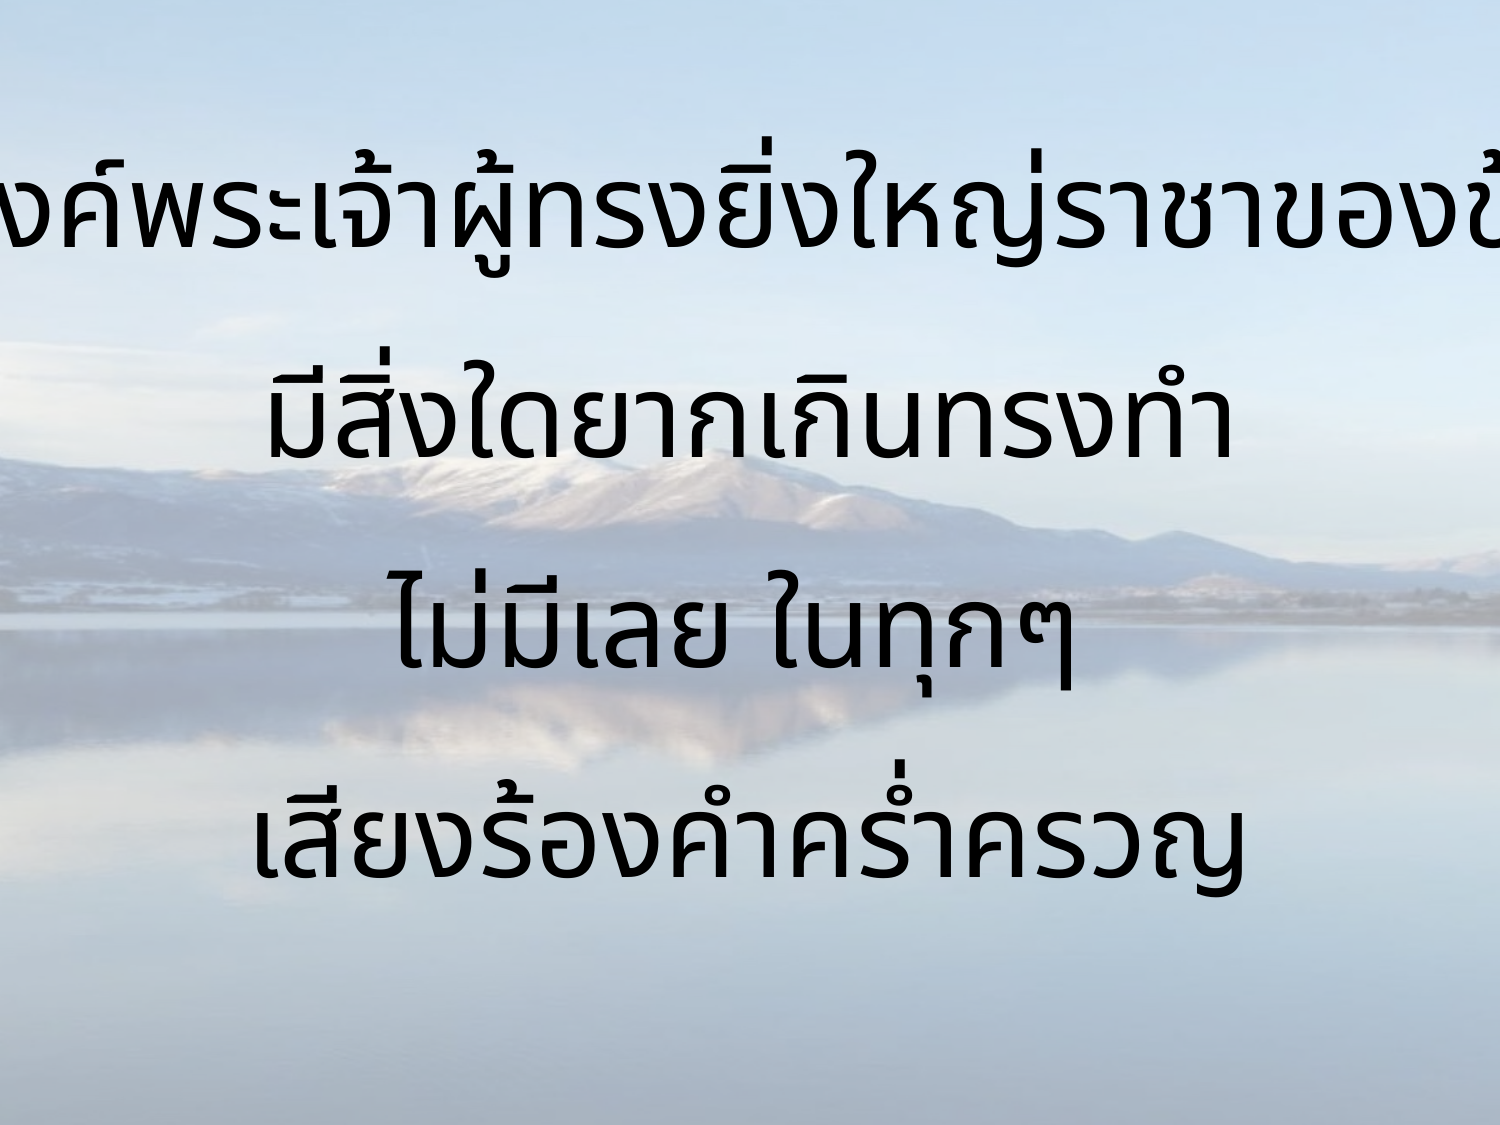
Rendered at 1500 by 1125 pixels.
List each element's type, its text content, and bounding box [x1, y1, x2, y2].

text_box องค์พระเจ้าผู้ทรงยิ่งใหญ่ราชาของข้า มีสิ่งใดยากเกินทรงทำ ไม่มีเลย ในทุกๆ เสียงร้องคำคร่ำครวญ [0, 53, 1500, 909]
